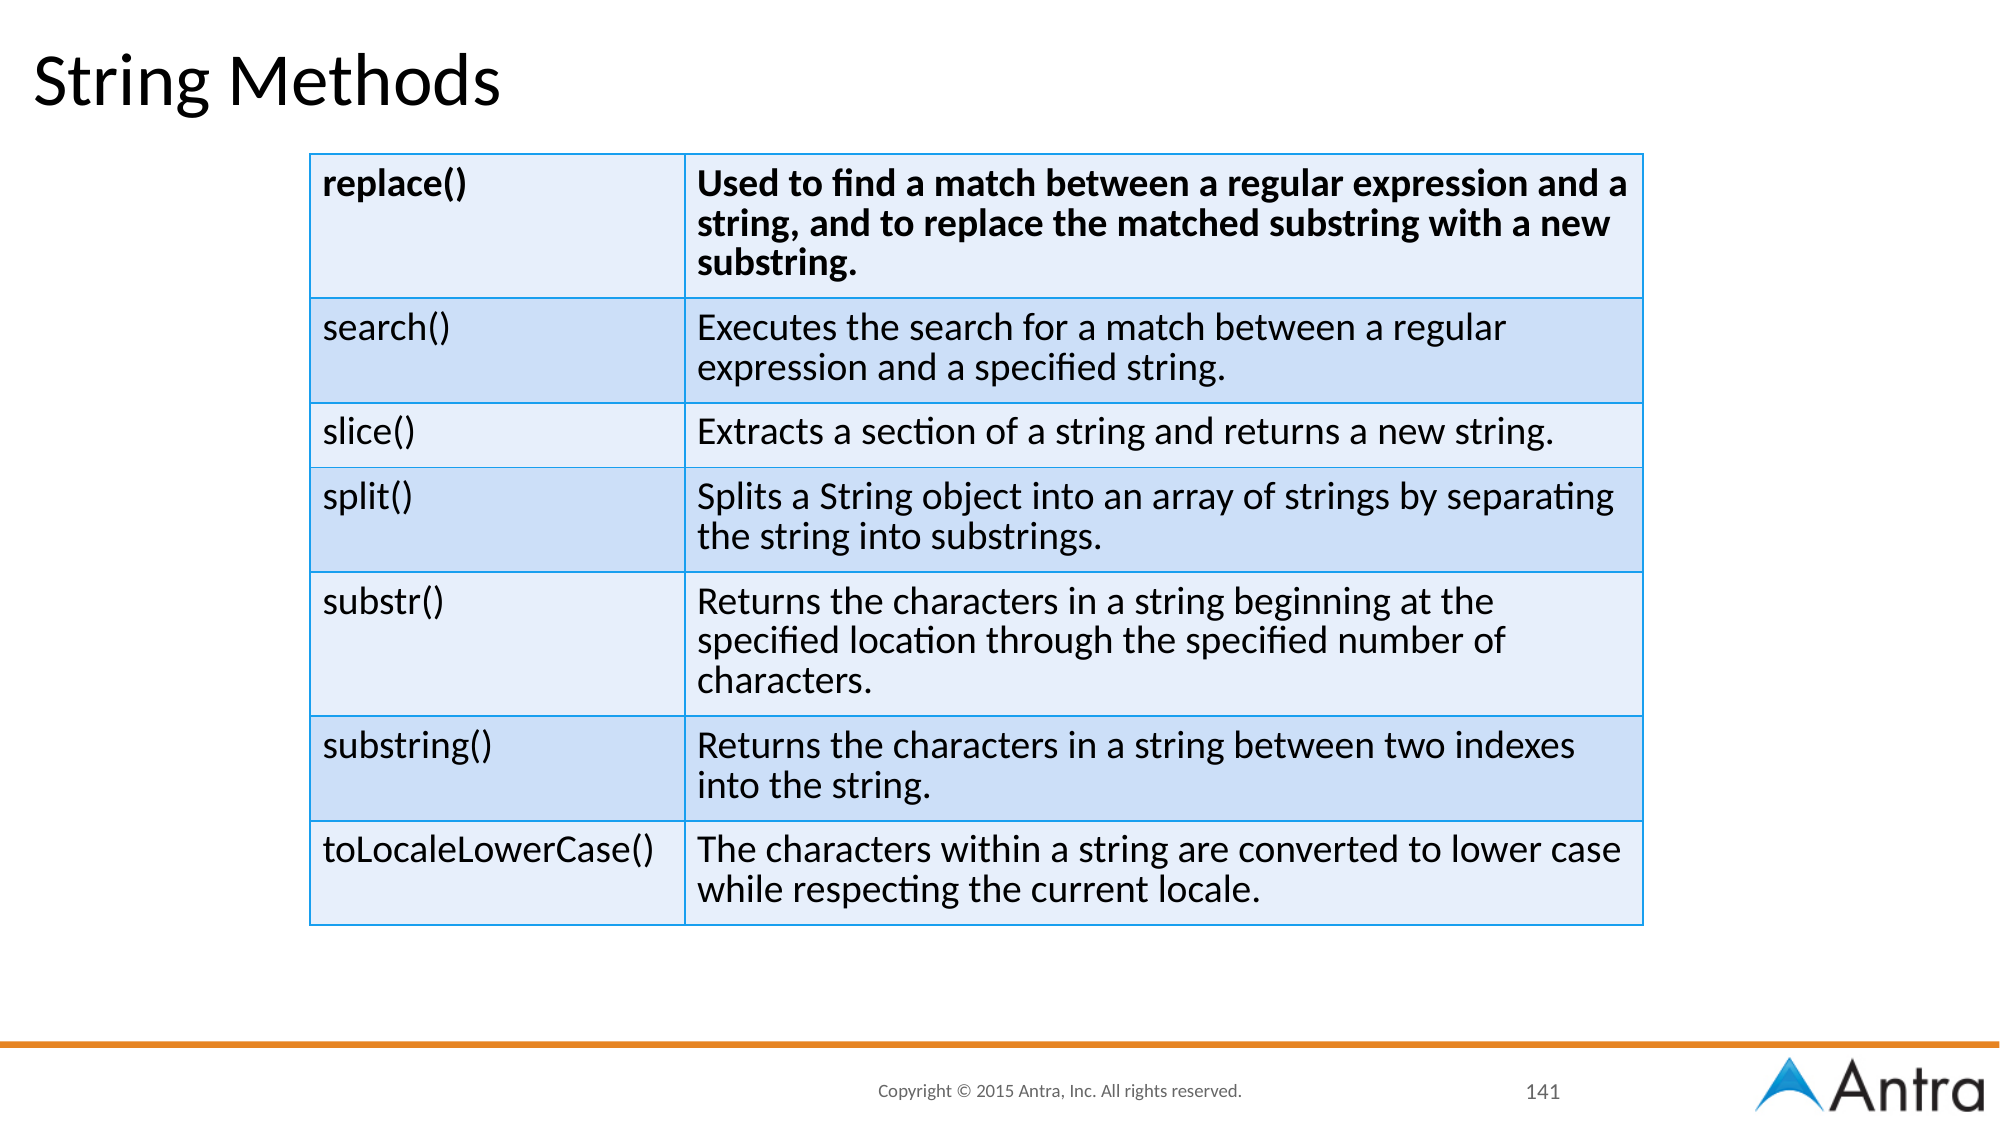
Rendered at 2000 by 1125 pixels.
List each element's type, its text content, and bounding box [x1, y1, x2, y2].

table_cell The characters within a string are converted to lower case while respecting the current locale. [686, 822, 1642, 924]
table_header replace() [311, 155, 684, 297]
table_cell Returns the characters in a string between two indexes into the string. [686, 717, 1642, 820]
table_cell substring() [311, 717, 684, 820]
table_cell Splits a String object into an array of strings by separating the string into substrings. [686, 468, 1642, 571]
table_header Used to find a match between a regular expression and a string, and to replace the matched substring with a new substring. [686, 155, 1642, 297]
picture [1744, 1048, 1994, 1122]
table_cell slice() [311, 404, 684, 467]
table_cell split() [311, 468, 684, 571]
table_cell search() [311, 299, 684, 402]
table_cell toLocaleLowerCase() [311, 822, 684, 924]
table_cell Executes the search for a match between a regular expression and a specified string. [686, 299, 1642, 402]
table_cell Extracts a section of a string and returns a new string. [686, 404, 1642, 467]
table_cell Returns the characters in a string beginning at the specified location through the specified number of characters. [686, 573, 1642, 715]
table_cell substr() [311, 573, 684, 715]
slide_number 141 [1498, 1075, 1561, 1106]
title String Methods [33, 26, 1859, 121]
